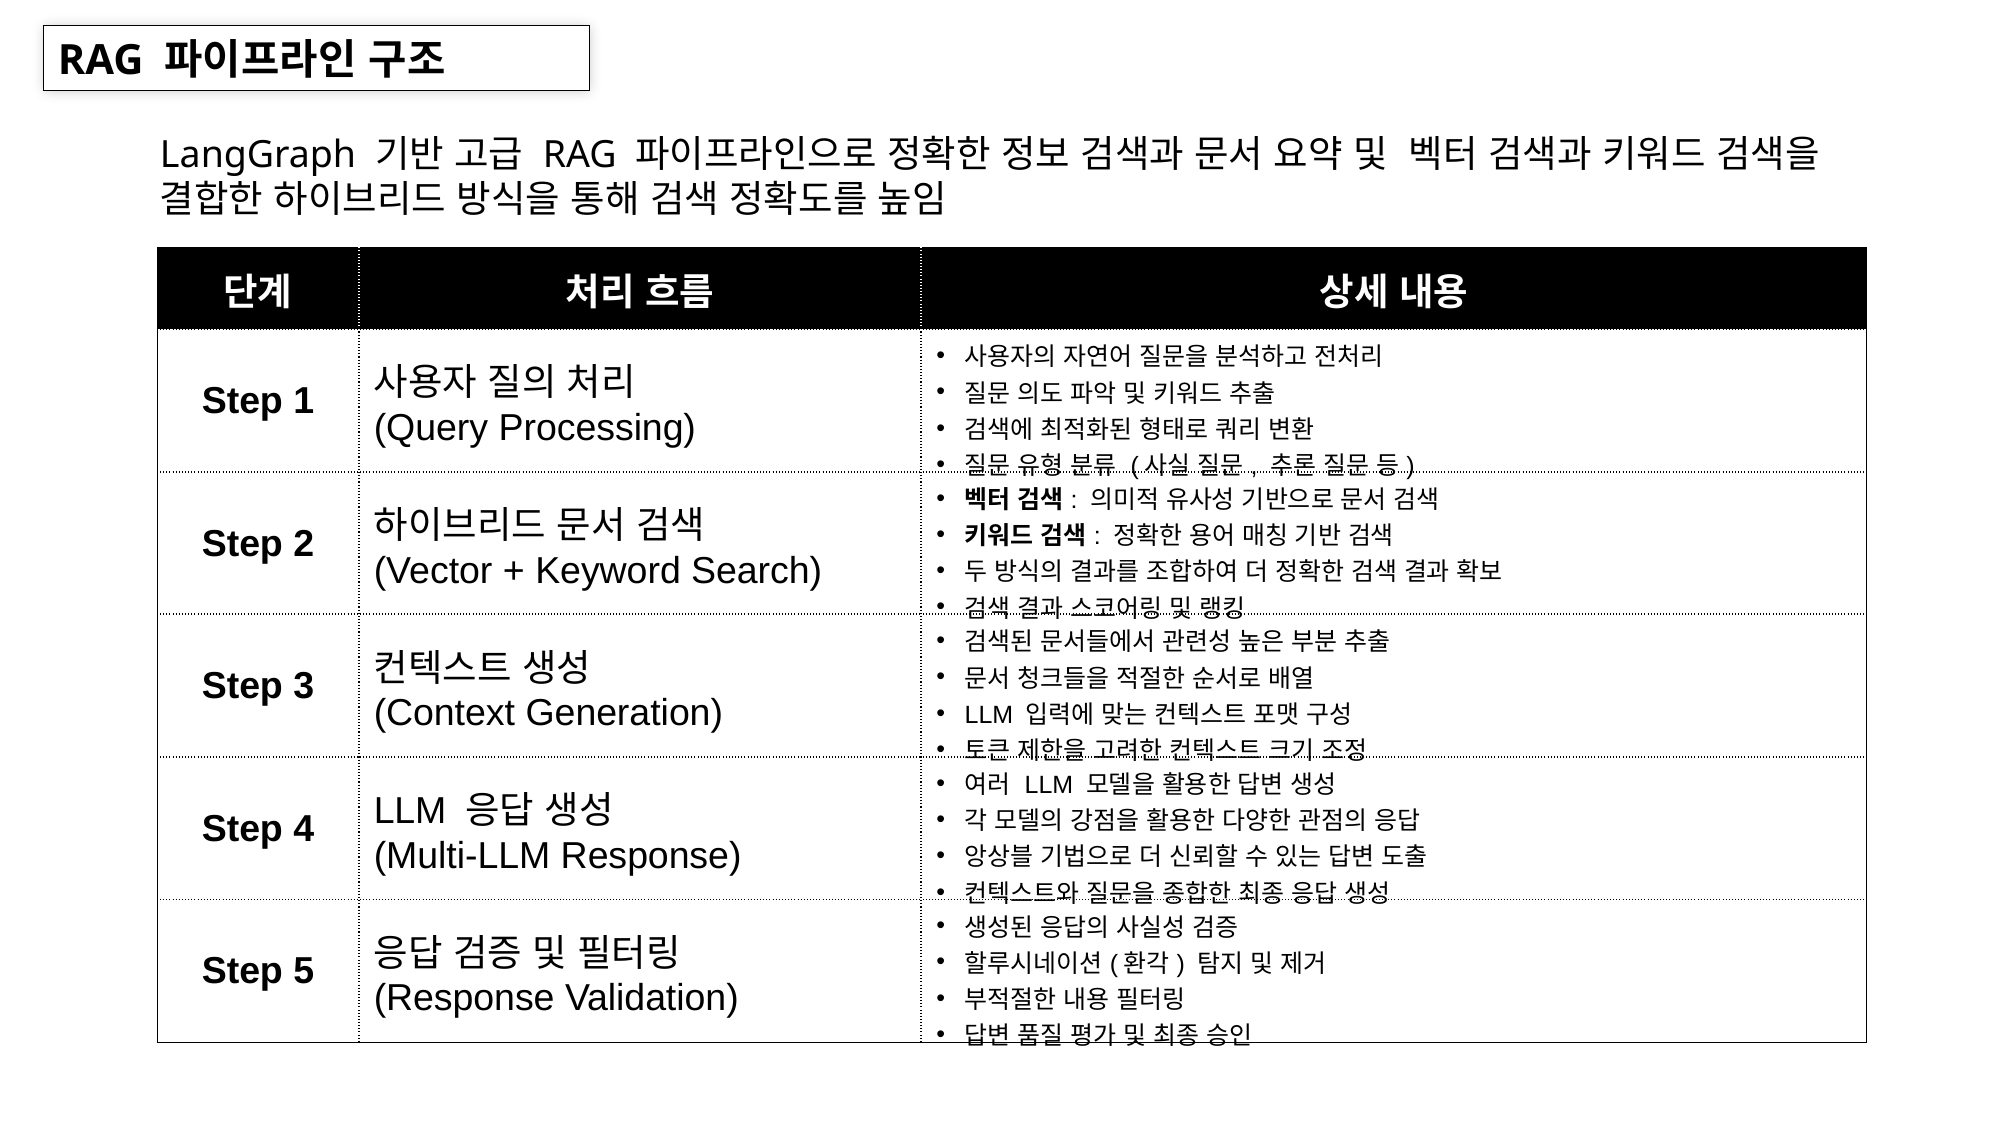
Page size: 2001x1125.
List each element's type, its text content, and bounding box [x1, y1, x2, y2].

table_cell 응답 검증 및 필터링 (Response Validation) [359, 899, 921, 1042]
table_cell 하이브리드 문서 검색 (Vector + Keyword Search) [359, 472, 921, 614]
table_cell Step 5 [158, 899, 359, 1042]
table_header 처리 흐름 [359, 248, 921, 329]
table_cell 사용자의 자연어 질문을 분석하고 전처리 질문 의도 파악 및 키워드 추출 검색에 최적화된 형태로 쿼리 변환 질문 유형 분류 (사실 질문, 추론 질문 등) [921, 329, 1866, 472]
text_box RAG 파이프라인 구조 [43, 25, 590, 91]
table_header 단계 [158, 248, 359, 329]
table_cell 컨텍스트 생성 (Context Generation) [359, 614, 921, 757]
table_cell 사용자 질의 처리 (Query Processing) [359, 329, 921, 472]
table_cell 생성된 응답의 사실성 검증 할루시네이션(환각) 탐지 및 제거 부적절한 내용 필터링 답변 품질 평가 및 최종 승인 [921, 899, 1866, 1042]
table_cell 검색된 문서들에서 관련성 높은 부분 추출 문서 청크들을 적절한 순서로 배열 LLM 입력에 맞는 컨텍스트 포맷 구성 토큰 제한을 고려한 컨텍스트 크기 조정 [921, 614, 1866, 757]
table_cell Step 3 [158, 614, 359, 757]
table_cell Step 2 [158, 472, 359, 614]
table_cell Step 4 [158, 757, 359, 899]
table_cell 벡터 검색: 의미적 유사성 기반으로 문서 검색 키워드 검색: 정확한 용어 매칭 기반 검색 두 방식의 결과를 조합하여 더 정확한 검색 결과 확보 검색 결과 스코어링 및 랭킹 [921, 472, 1866, 614]
table_cell Step 1 [158, 329, 359, 472]
table_header 상세 내용 [921, 248, 1866, 329]
table_cell 여러 LLM 모델을 활용한 답변 생성 각 모델의 강점을 활용한 다양한 관점의 응답 앙상블 기법으로 더 신뢰할 수 있는 답변 도출 컨텍스트와 질문을 종합한 최종 응답 생성 [921, 757, 1866, 899]
text_box LangGraph 기반 고급 RAG 파이프라인으로 정확한 정보 검색과 문서 요약 및 벡터 검색과 키워드 검색을 결합한 하이브리드 방식을 통해 검색 정확도를 높임 [145, 122, 1911, 227]
table_cell LLM 응답 생성 (Multi-LLM Response) [359, 757, 921, 899]
